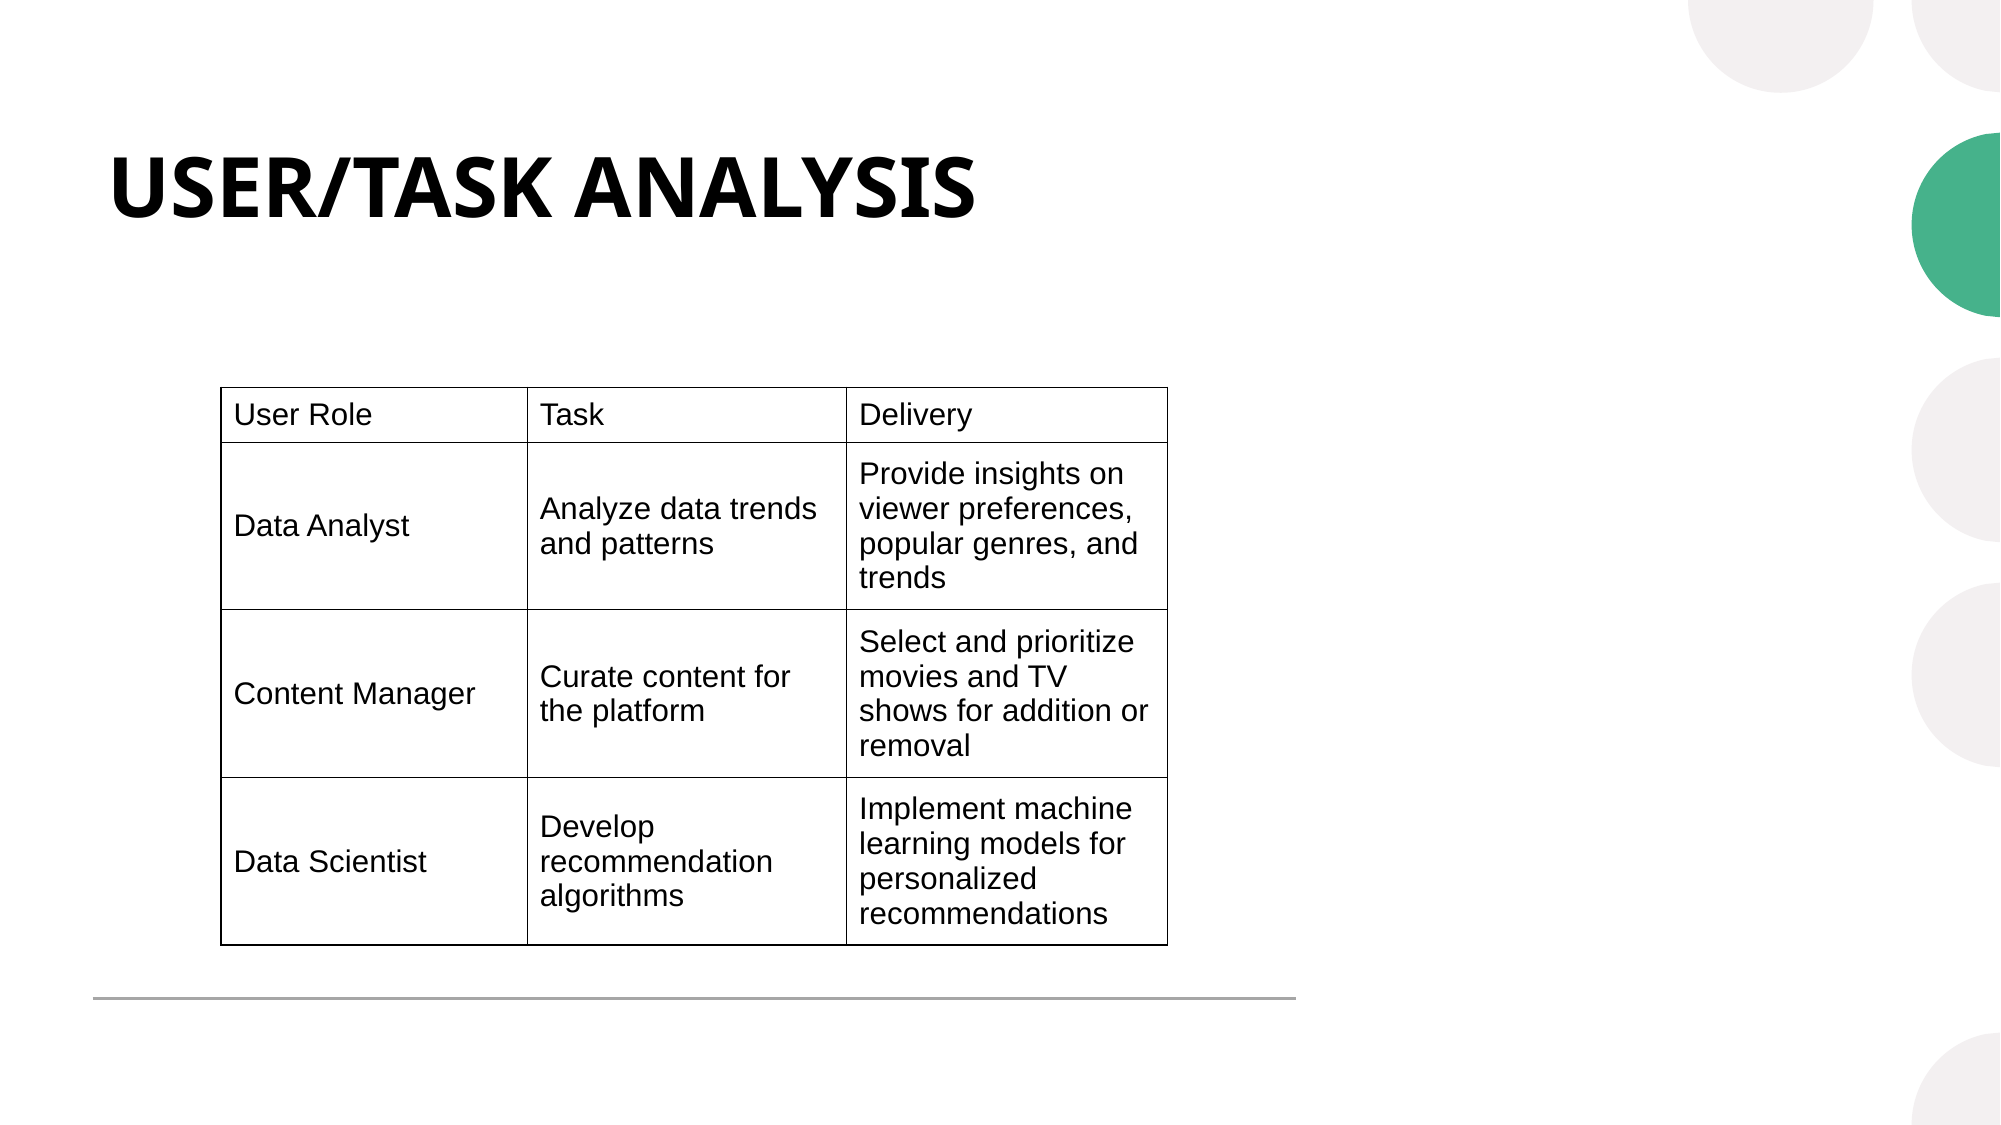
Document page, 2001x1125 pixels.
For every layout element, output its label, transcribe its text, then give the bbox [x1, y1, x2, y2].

table_cell Curate content for the platform [528, 610, 846, 777]
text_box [1687, 0, 2000, 1125]
table_cell Content Manager [222, 610, 527, 777]
table_cell Analyze data trends and patterns [528, 443, 846, 609]
table_cell Develop recommendation algorithms [528, 778, 846, 944]
title USER/TASK ANALYSIS [92, 126, 1297, 335]
table_cell Data Scientist [222, 778, 527, 944]
table_header Delivery [847, 388, 1167, 442]
text_box [0, 1, 1687, 1125]
table_cell Provide insights on viewer preferences, popular genres, and trends [847, 443, 1167, 609]
table_cell Select and prioritize movies and TV shows for addition or removal [847, 610, 1167, 777]
table_header Task [528, 388, 846, 442]
table_cell Data Analyst [222, 443, 527, 609]
table_cell Implement machine learning models for personalized recommendations [847, 778, 1167, 944]
table_header User Role [222, 388, 527, 442]
